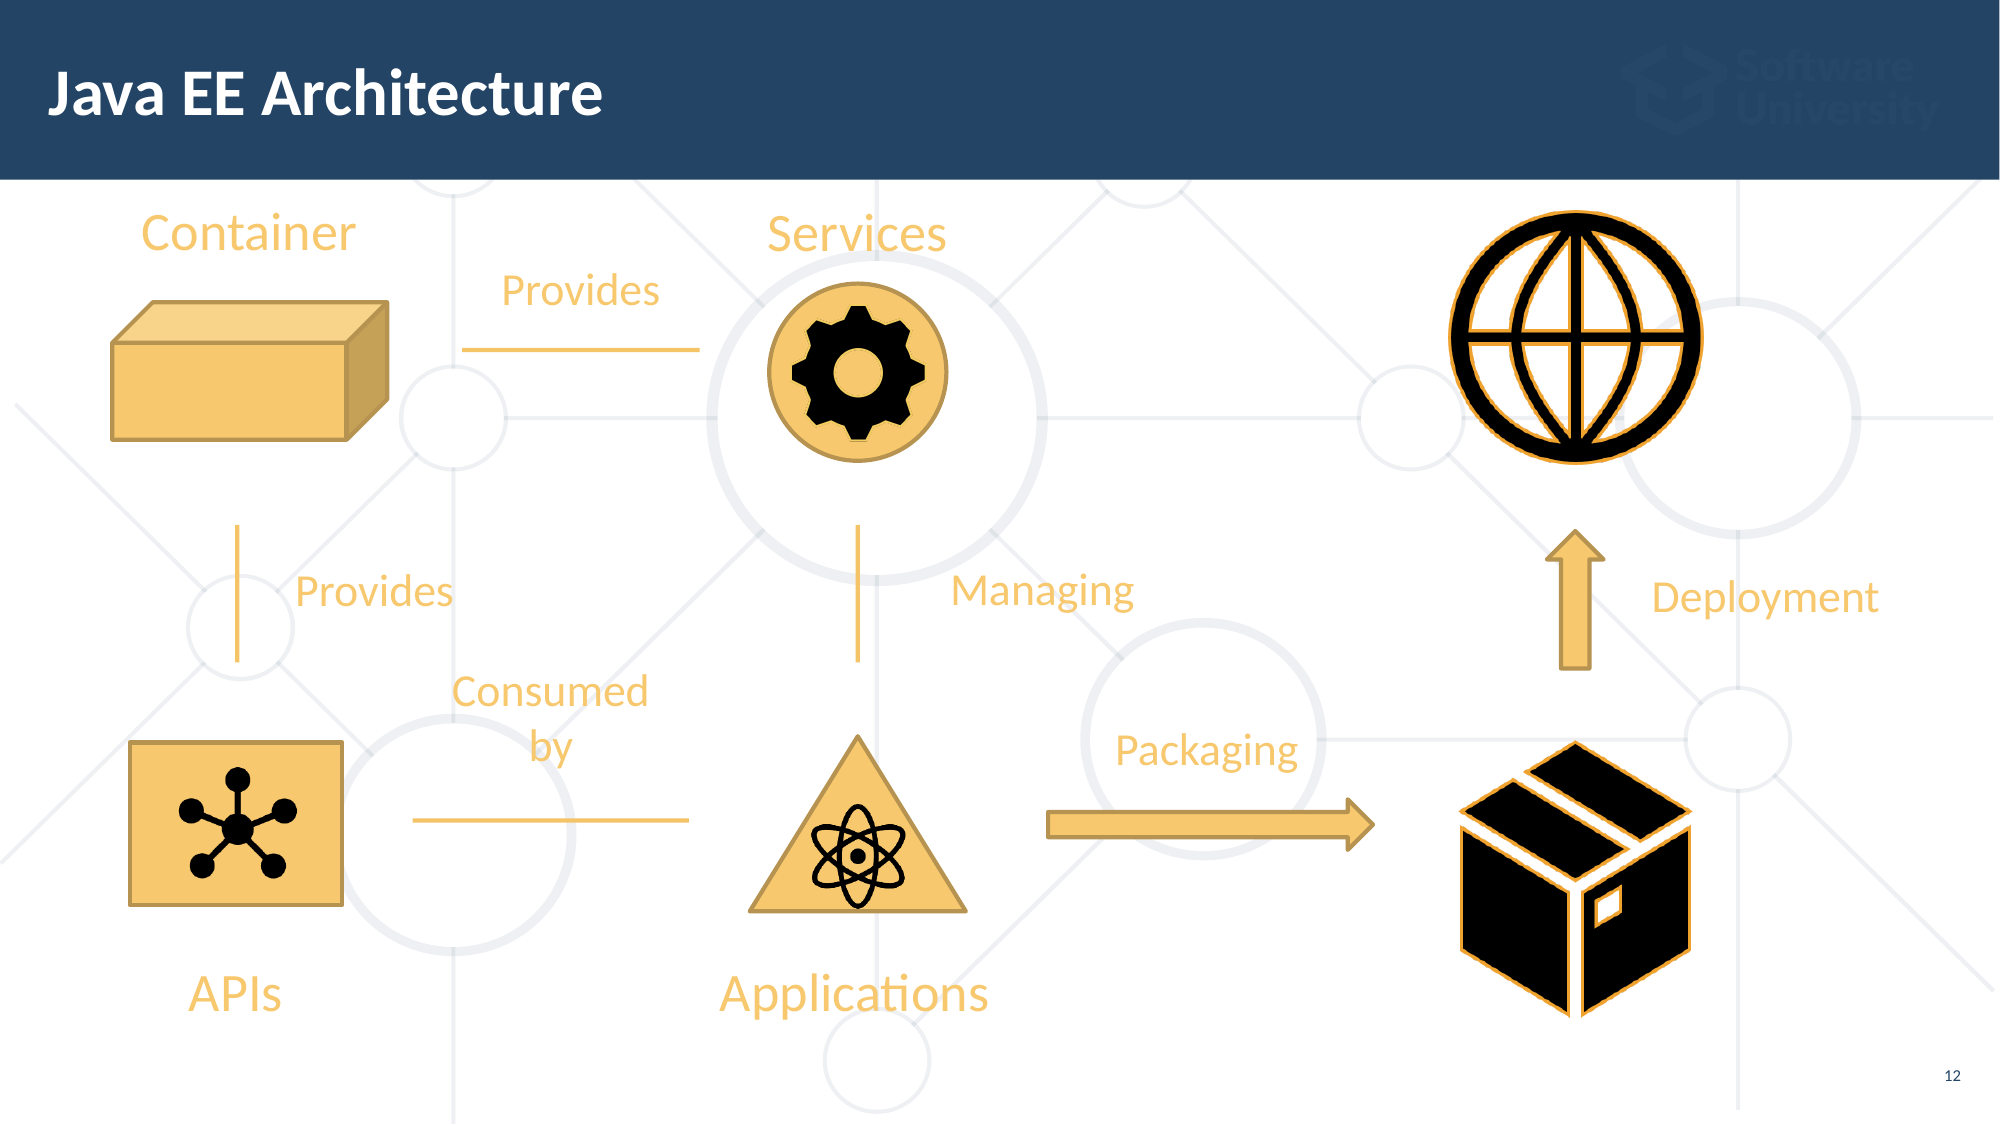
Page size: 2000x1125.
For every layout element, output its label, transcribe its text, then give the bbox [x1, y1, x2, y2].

text_box [1046, 797, 1376, 852]
text_box [128, 740, 344, 907]
text_box <number> [1896, 1049, 1968, 1100]
picture [161, 747, 313, 898]
text_box APIs [48, 949, 424, 1030]
text_box Applications [667, 949, 1043, 1030]
picture [762, 277, 954, 468]
text_box [924, 839, 968, 914]
picture [795, 792, 921, 919]
text_box Packaging [1069, 712, 1345, 783]
text_box Provides [237, 553, 513, 623]
text_box Deployment [1602, 559, 1930, 630]
text_box Consumed by [413, 652, 689, 778]
text_box [1544, 528, 1606, 671]
text_box Java EE Architecture [31, 16, 1591, 162]
text_box Managing [904, 552, 1180, 622]
picture [1416, 178, 1735, 497]
text_box Provides [393, 252, 769, 323]
text_box [747, 843, 789, 914]
text_box Container [62, 188, 438, 269]
text_box Services [670, 190, 1046, 271]
text_box [821, 734, 895, 791]
picture [1409, 712, 1741, 1044]
text_box [110, 300, 390, 442]
